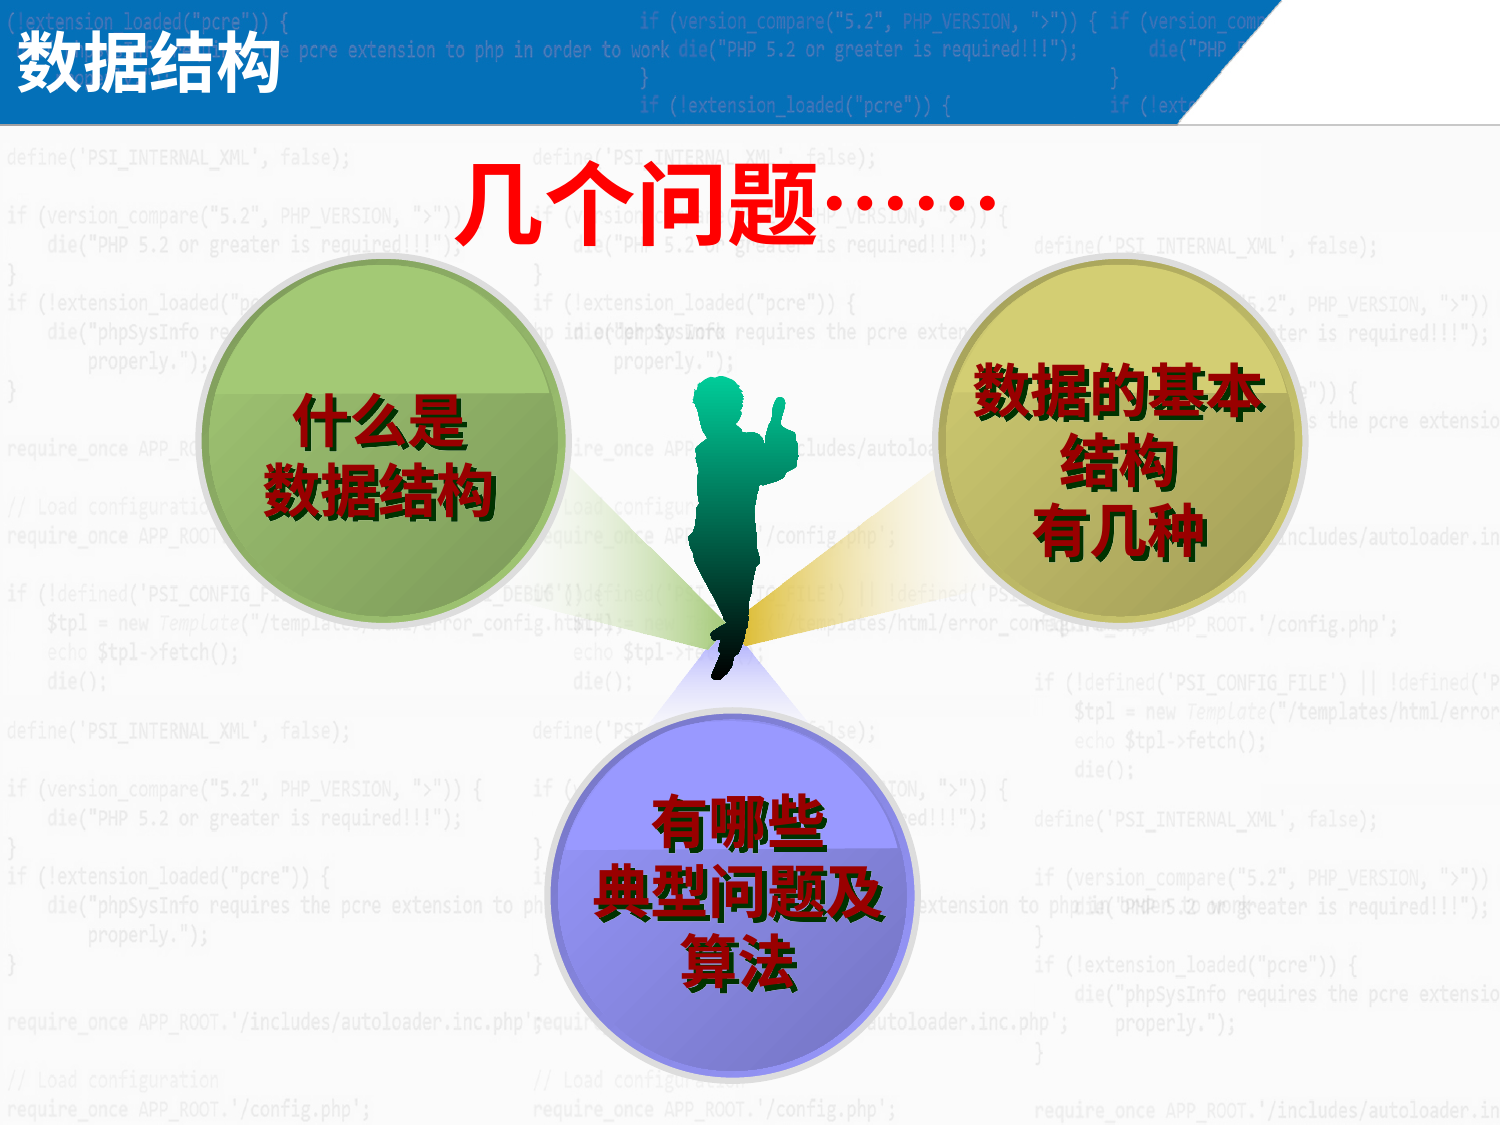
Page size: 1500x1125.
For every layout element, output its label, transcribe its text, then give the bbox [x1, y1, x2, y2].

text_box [547, 710, 918, 1081]
picture [0, 0, 1500, 1125]
text_box [743, 472, 929, 646]
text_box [934, 255, 1306, 627]
text_box [688, 375, 799, 680]
text_box [660, 640, 797, 708]
title 几个问题…… [90, 107, 1366, 296]
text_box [198, 255, 569, 627]
list 数据结构 [1, 12, 789, 110]
text_box [573, 469, 726, 650]
